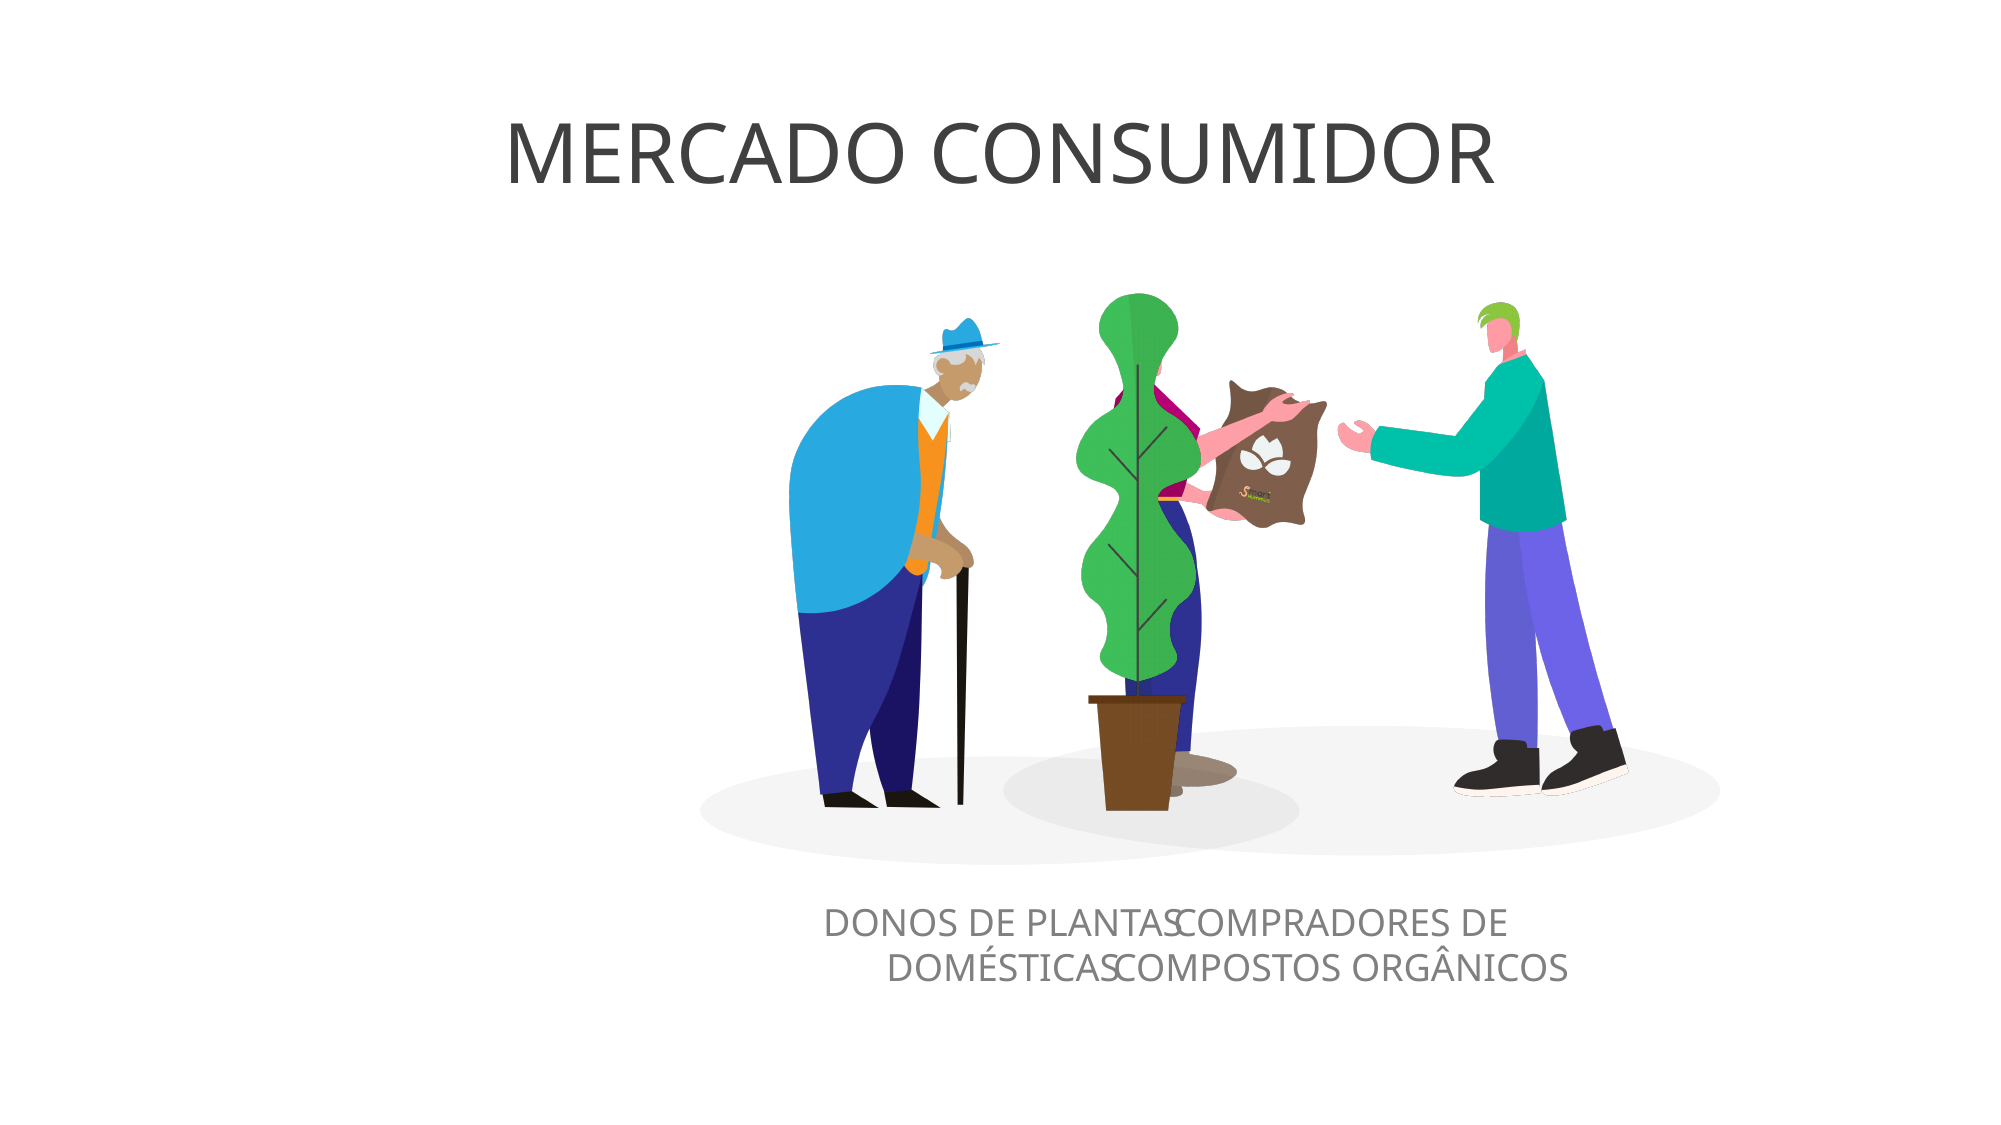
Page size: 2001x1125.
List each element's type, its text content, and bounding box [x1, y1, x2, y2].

text_box MERCADO CONSUMIDOR [460, 92, 1540, 208]
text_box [700, 292, 1300, 999]
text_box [1300, 302, 1721, 999]
